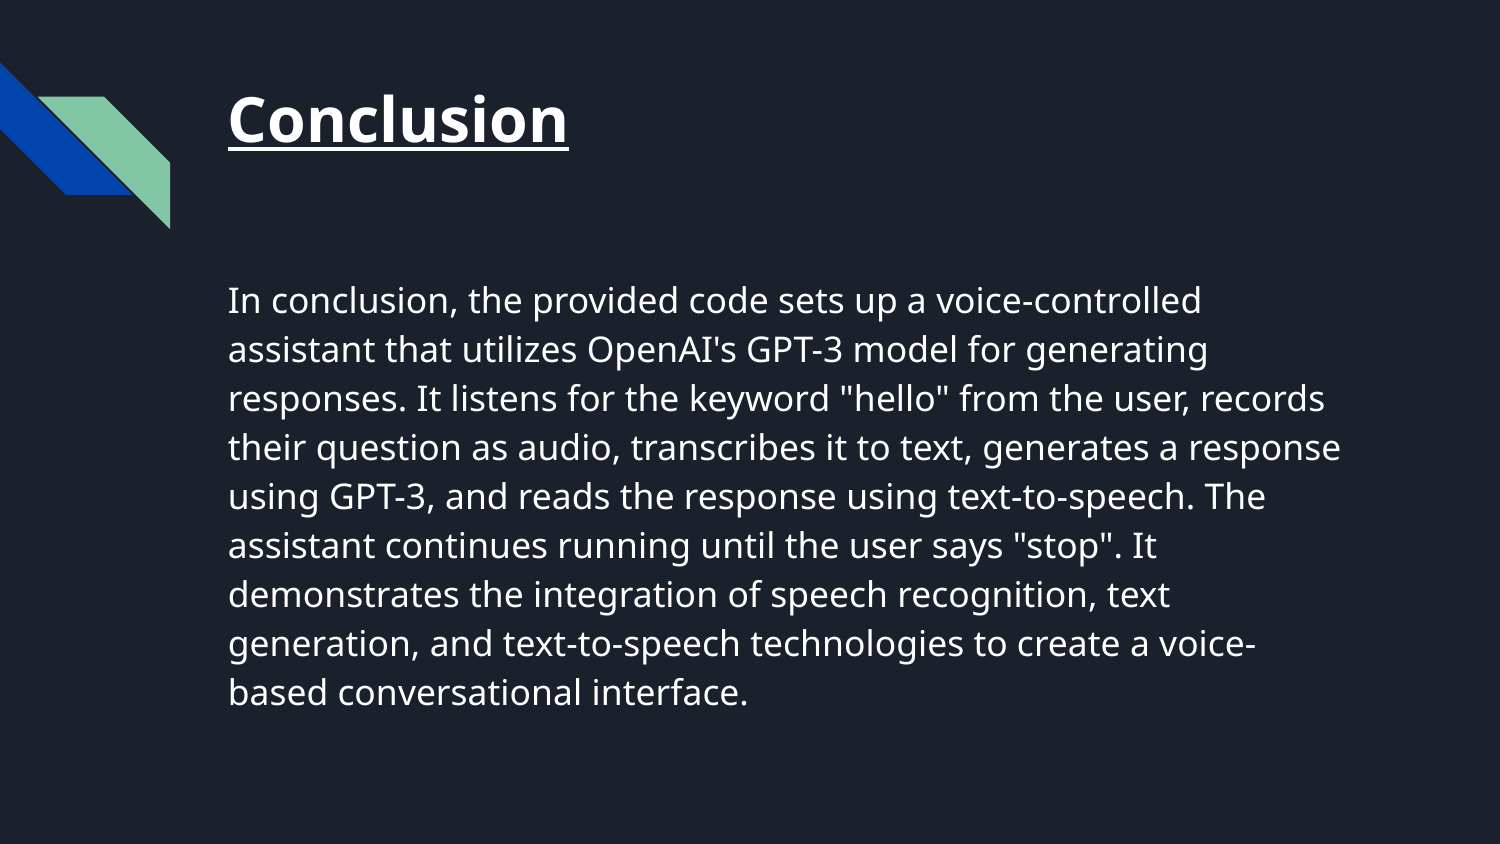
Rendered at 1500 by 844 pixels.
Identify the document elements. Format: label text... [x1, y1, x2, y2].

list In conclusion, the provided code sets up a voice-controlled assistant that utilizes OpenAI's GPT-3 model for generating responses. It listens for the keyword "hello" from the user, records their question as audio, transcribes it to text, generates a response using GPT-3, and reads the response using text-to-speech. The assistant continues running until the user says "stop". It demonstrates the integration of speech recognition, text generation, and text-to-speech technologies to create a voice-based conversational interface. [212, 257, 1368, 735]
title Conclusion [212, 64, 1368, 215]
